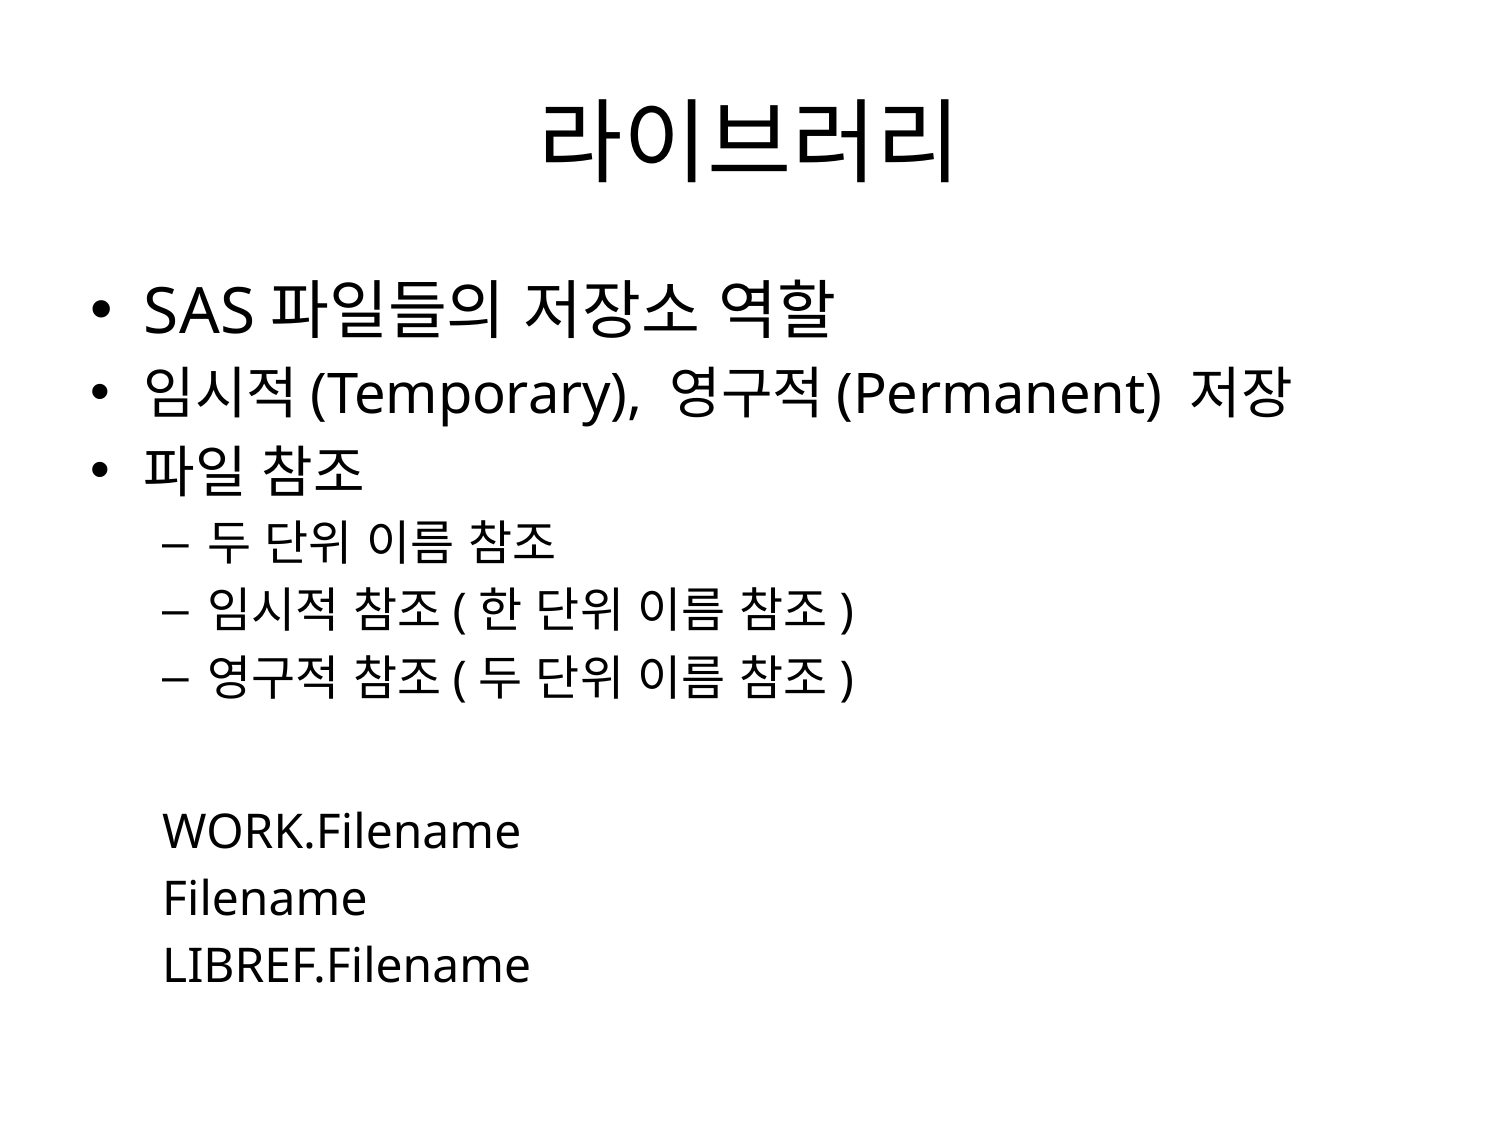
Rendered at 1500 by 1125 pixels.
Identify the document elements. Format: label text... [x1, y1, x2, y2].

title 라이브러리 [75, 45, 1425, 233]
list SAS파일들의 저장소 역할 임시적(Temporary), 영구적(Permanent) 저장 파일 참조 두 단위 이름 참조 임시적 참조(한 단위 이름 참조) 영구적 참조(두 단위 이름 참조) WORK.Filename Filename LIBREF.Filename [75, 262, 1425, 1005]
